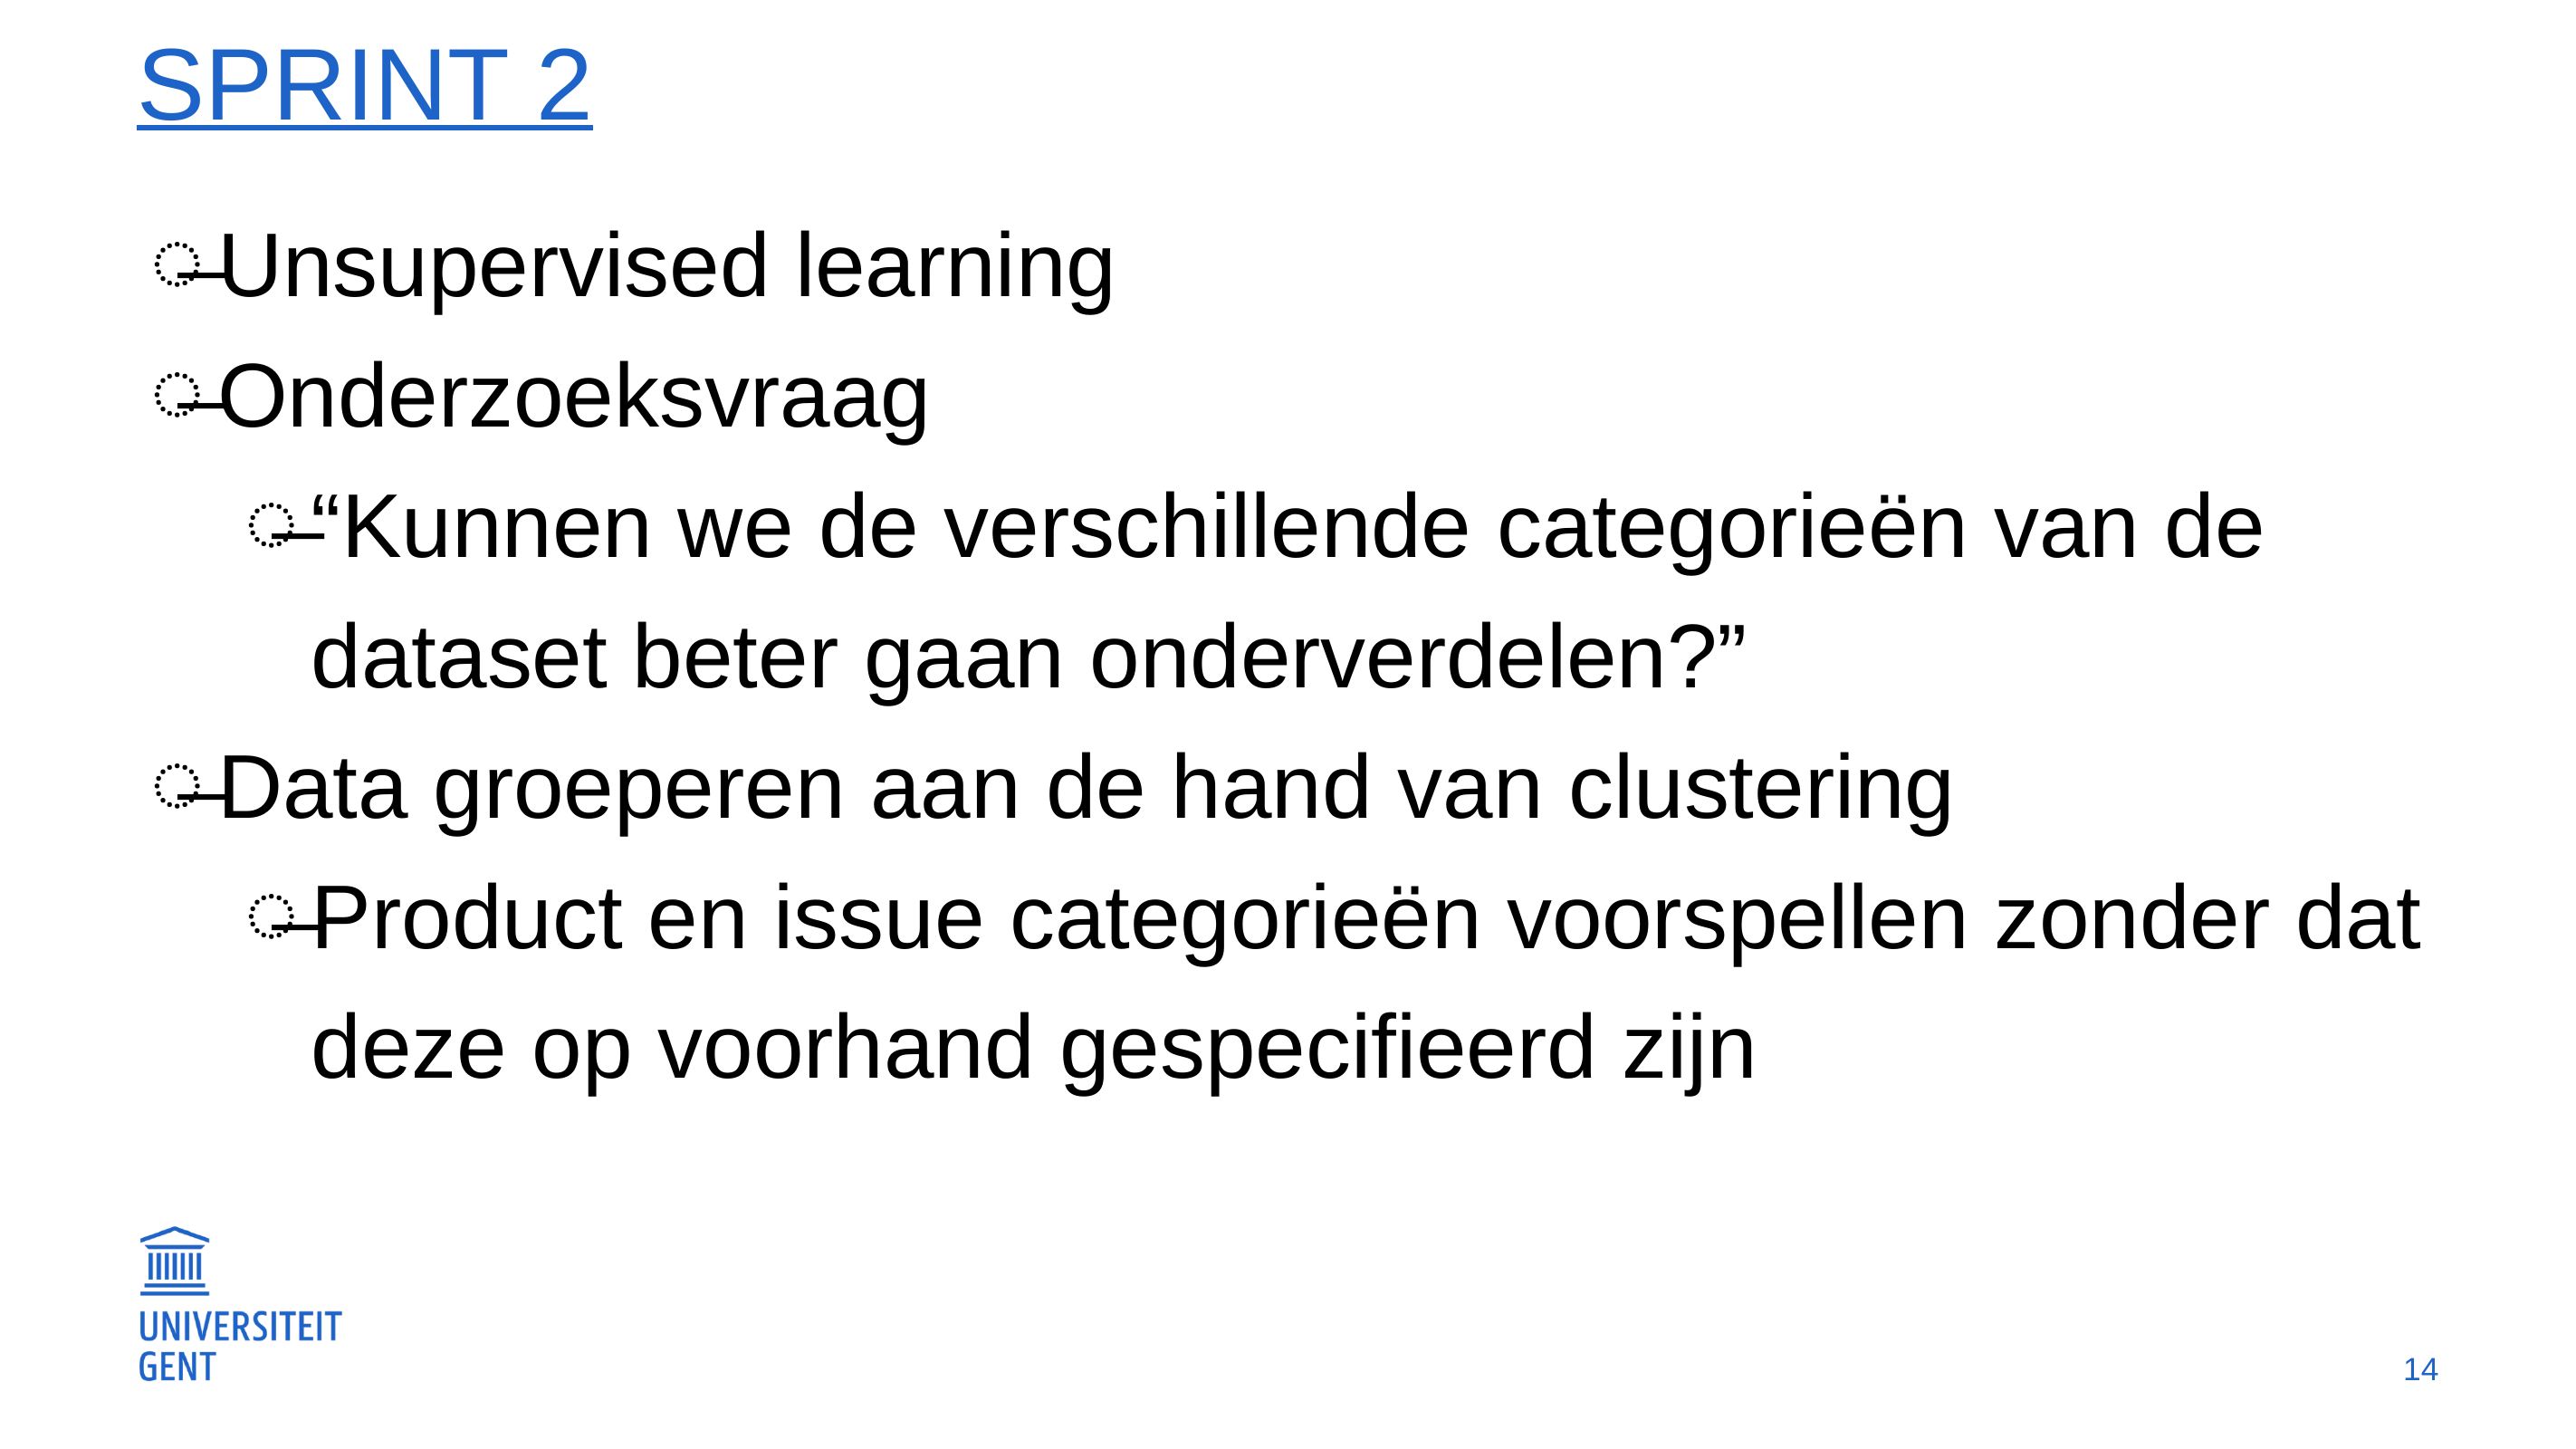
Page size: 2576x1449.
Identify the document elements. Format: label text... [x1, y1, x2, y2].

list Unsupervised learning Onderzoeksvraag “Kunnen we de verschillende categorieën van de dataset beter gaan onderverdelen?” Data groeperen aan de hand van clustering Product en issue categorieën voorspellen zonder dat deze op voorhand gespecifieerd zijn [124, 177, 2453, 1173]
picture [72, 1174, 415, 1449]
slide_number 14 [2315, 1329, 2453, 1407]
title Sprint 2 [123, 20, 2456, 149]
